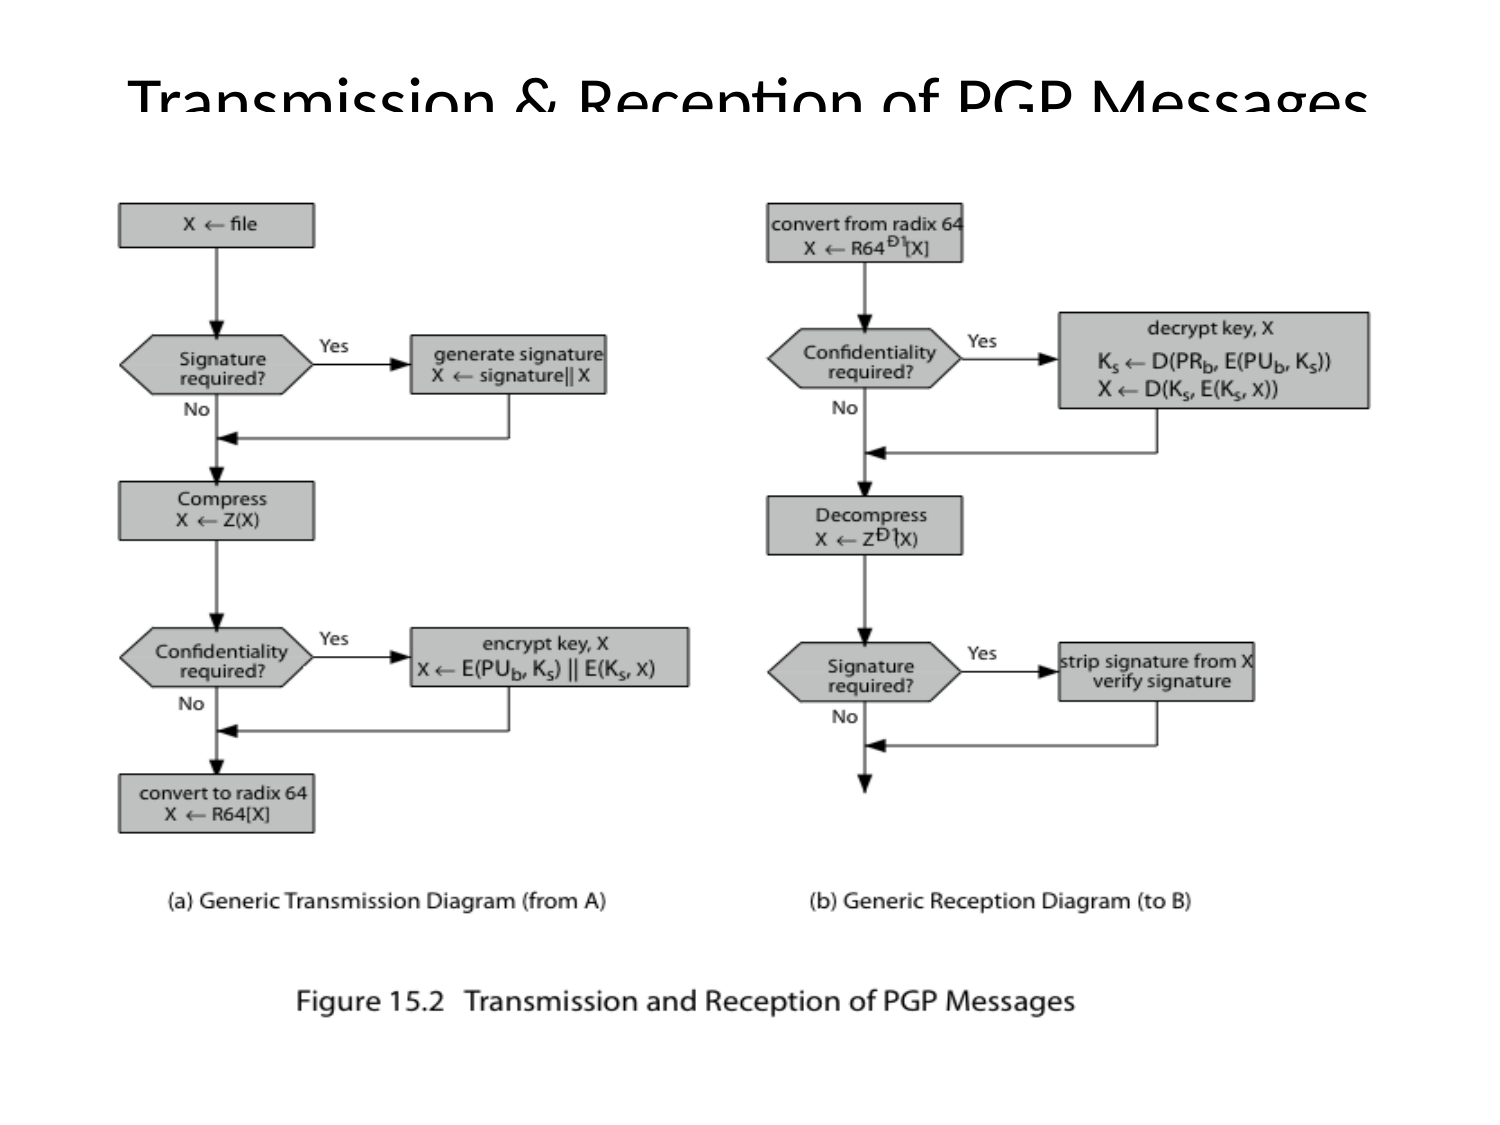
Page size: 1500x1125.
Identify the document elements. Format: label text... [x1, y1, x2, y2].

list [37, 111, 1463, 1108]
title Transmission & Reception of PGP Messages [75, 0, 1425, 110]
